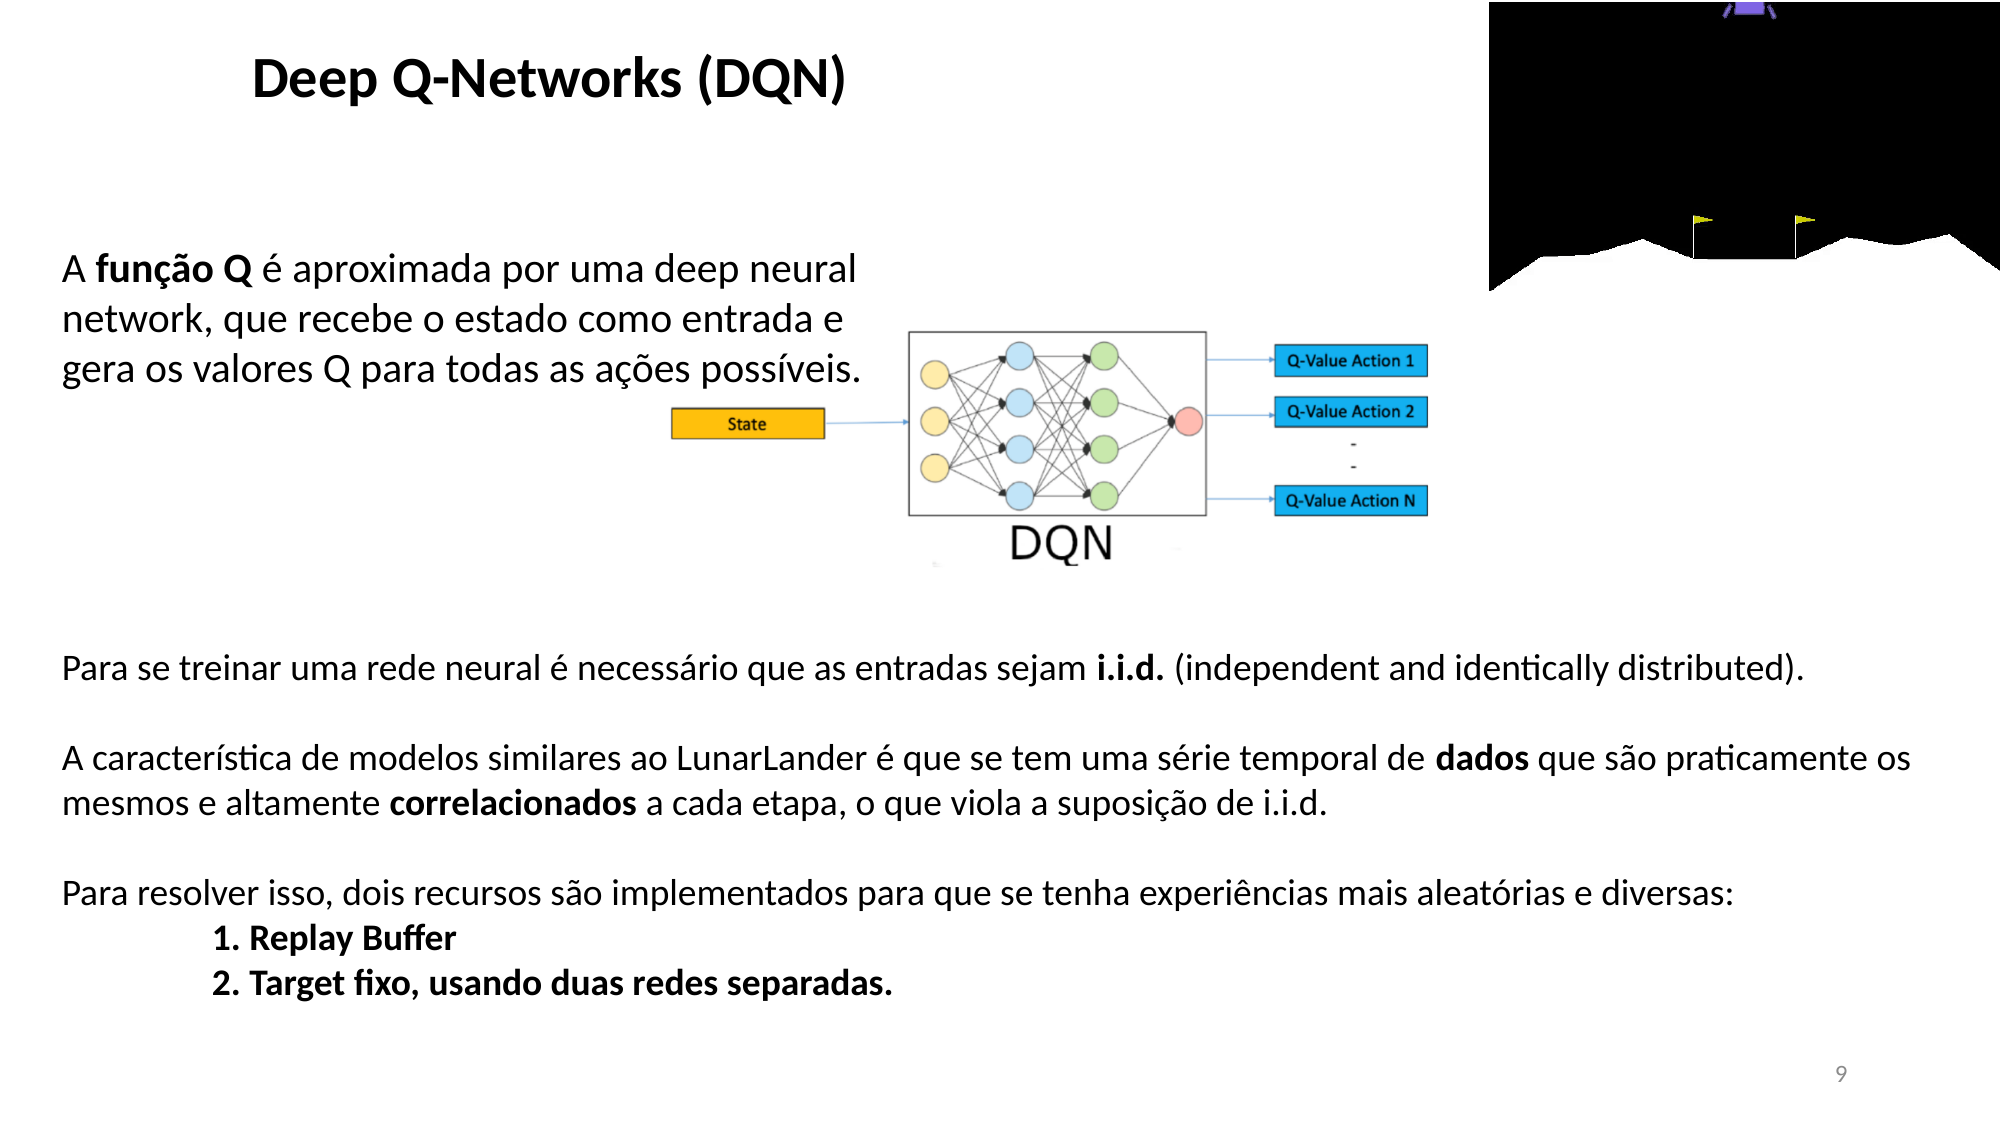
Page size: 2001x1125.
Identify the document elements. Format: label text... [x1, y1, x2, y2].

text_box Deep Q-Networks (DQN) [237, 31, 863, 117]
slide_number 9 [1412, 1042, 1863, 1103]
picture [1489, 2, 2000, 343]
picture [651, 316, 1432, 576]
text_box A função Q é aproximada por uma deep neural network, que recebe o estado como entrada e gera os valores Q para todas as ações possíveis. [47, 233, 934, 399]
text_box Para se treinar uma rede neural é necessário que as entradas sejam i.i.d. (independent and identically distributed). A característica de modelos similares ao LunarLander é que se tem uma série temporal de dados que são praticamente os mesmos e altamente correlacionados a cada etapa, o que viola a suposição de i.i.d. Para resolver isso, dois recursos são implementados para que se tenha experiências mais aleatórias e diversas: 1. Replay Buffer 2. Target fixo, usando duas redes separadas. [47, 635, 1930, 1011]
